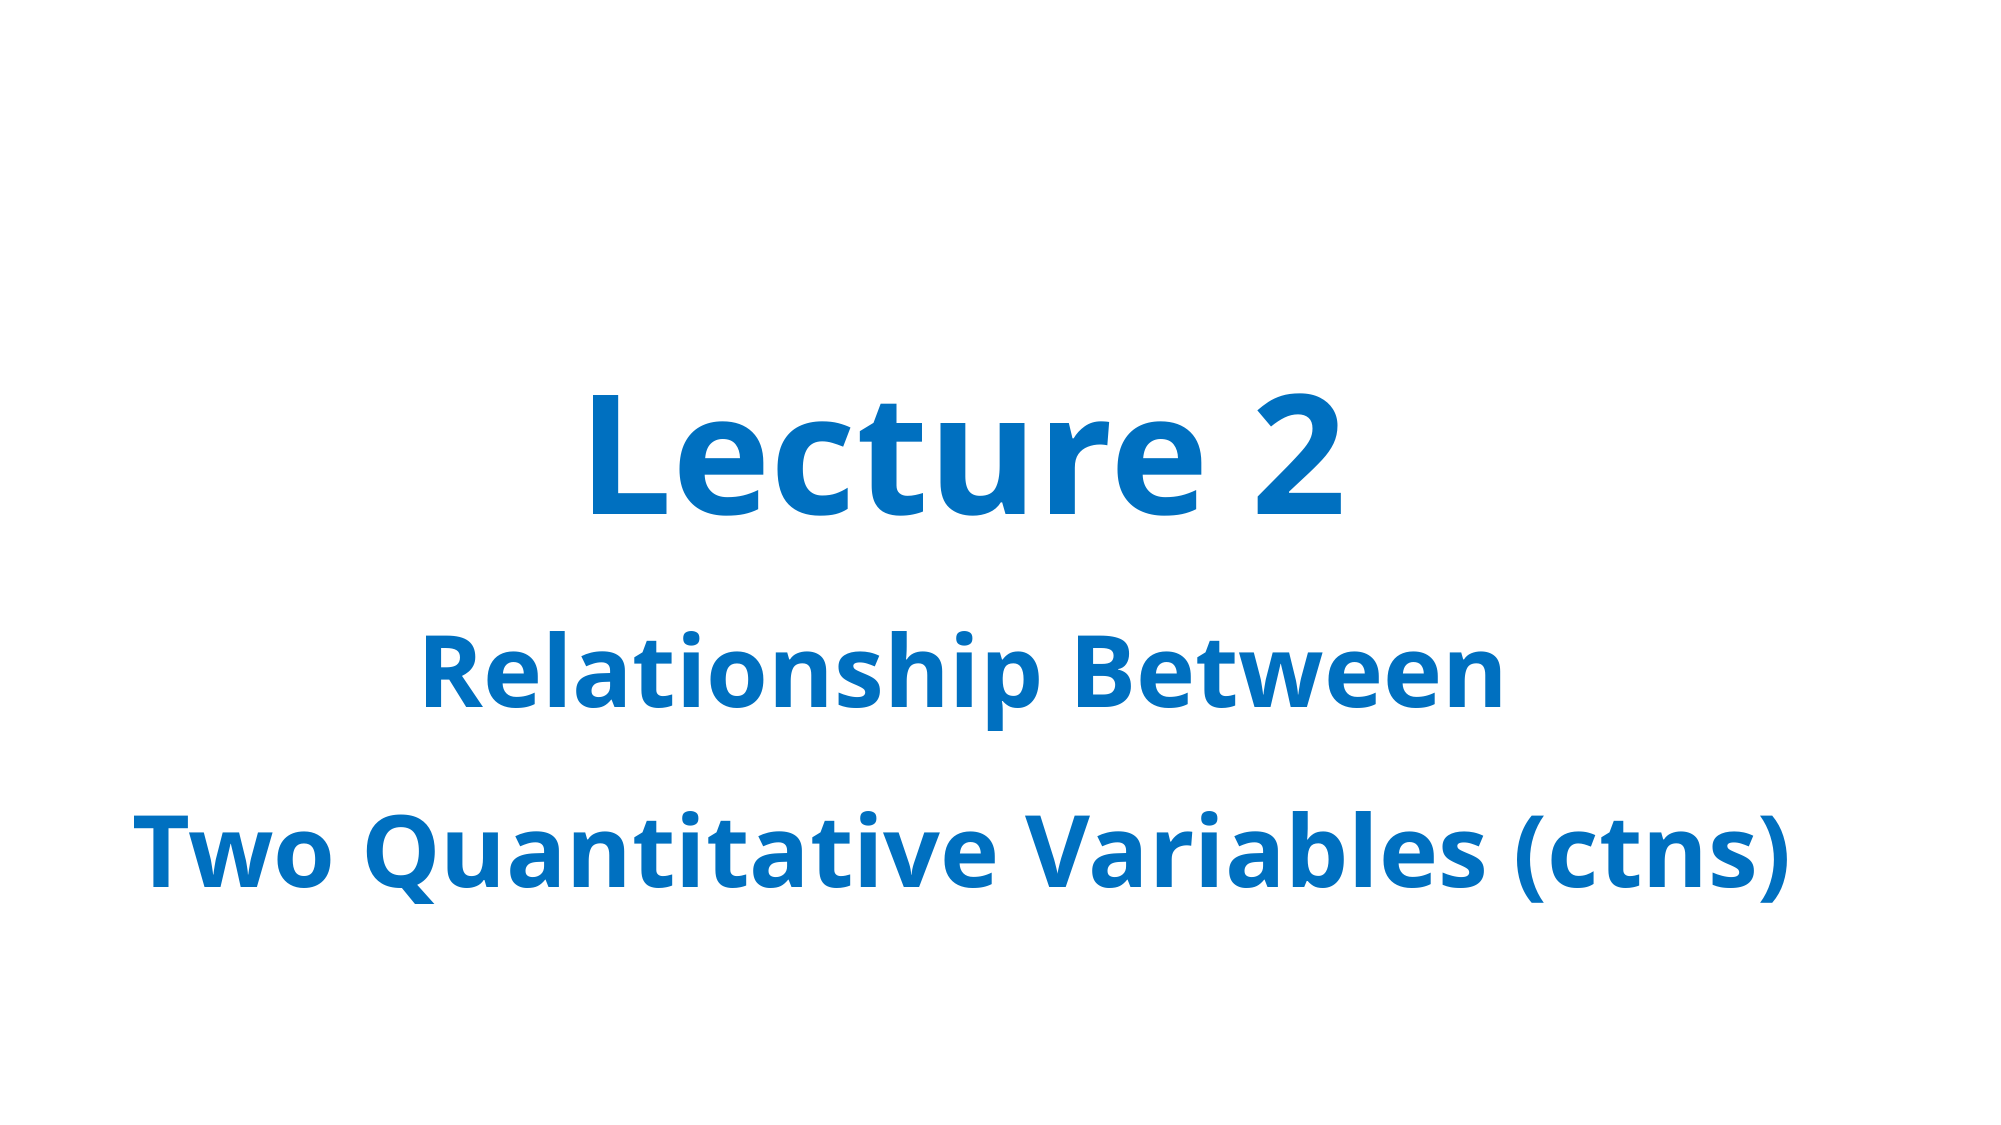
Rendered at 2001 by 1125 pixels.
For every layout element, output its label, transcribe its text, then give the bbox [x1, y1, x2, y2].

text_box Lecture 2 Relationship Between Two Quantitative Variables (ctns) [37, 240, 1889, 915]
